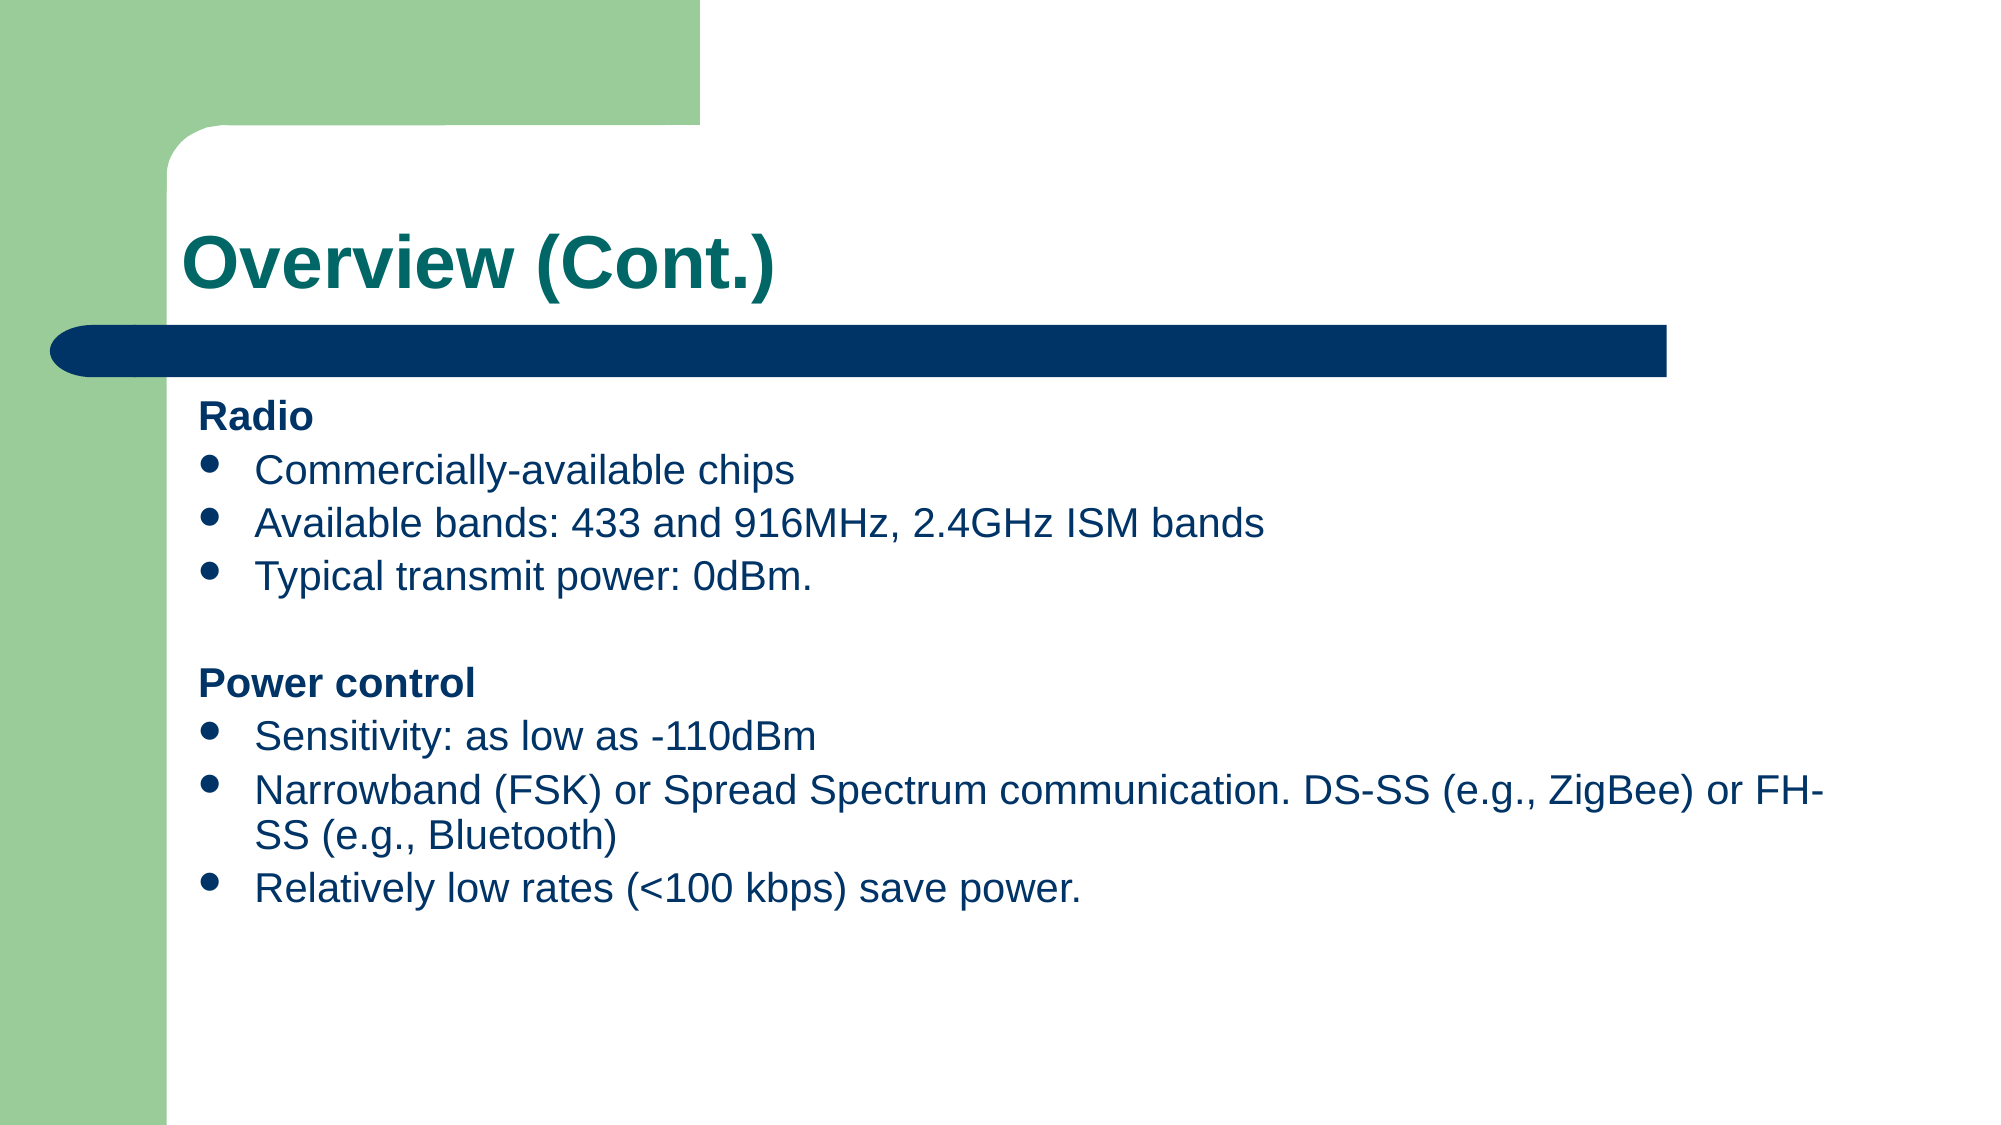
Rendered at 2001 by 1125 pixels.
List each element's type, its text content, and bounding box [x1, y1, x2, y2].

list Radio Commercially-available chips Available bands: 433 and 916MHz, 2.4GHz ISM bands Typical transmit power: 0dBm. Power control Sensitivity: as low as -110dBm Narrowband (FSK) or Spread Spectrum communication. DS-SS (e.g., ZigBee) or FH-SS (e.g., Bluetooth) Relatively low rates (<100 kbps) save power. [183, 387, 1867, 999]
title Overview (Cont.) [166, 124, 1901, 313]
